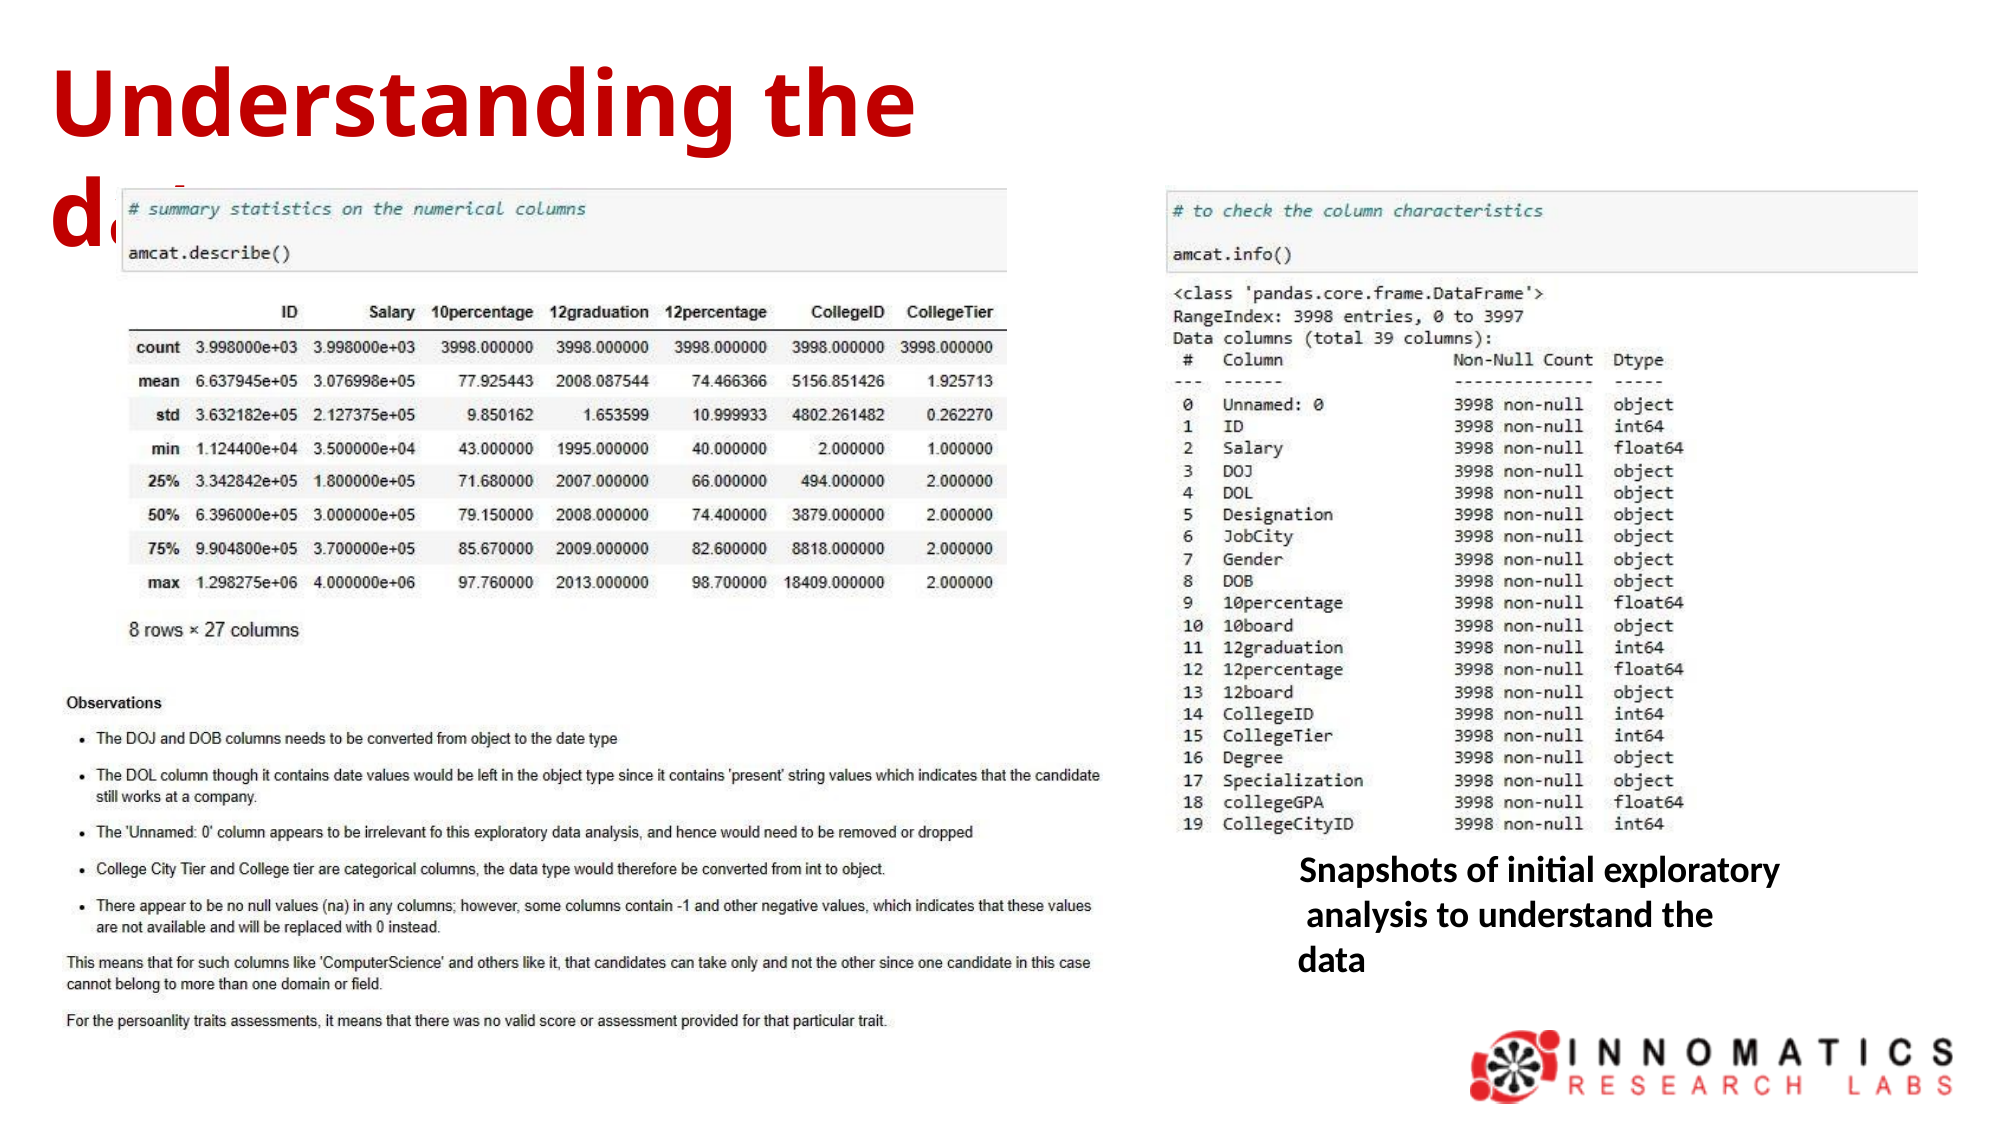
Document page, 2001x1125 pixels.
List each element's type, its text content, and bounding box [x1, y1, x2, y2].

picture [1165, 185, 1918, 840]
picture [62, 687, 1103, 1038]
text_box Snapshots of initial exploratory analysis to understand the data [1295, 849, 1788, 980]
title Understanding the data [47, 43, 1145, 266]
picture [1470, 1030, 1955, 1104]
picture [116, 187, 1007, 651]
